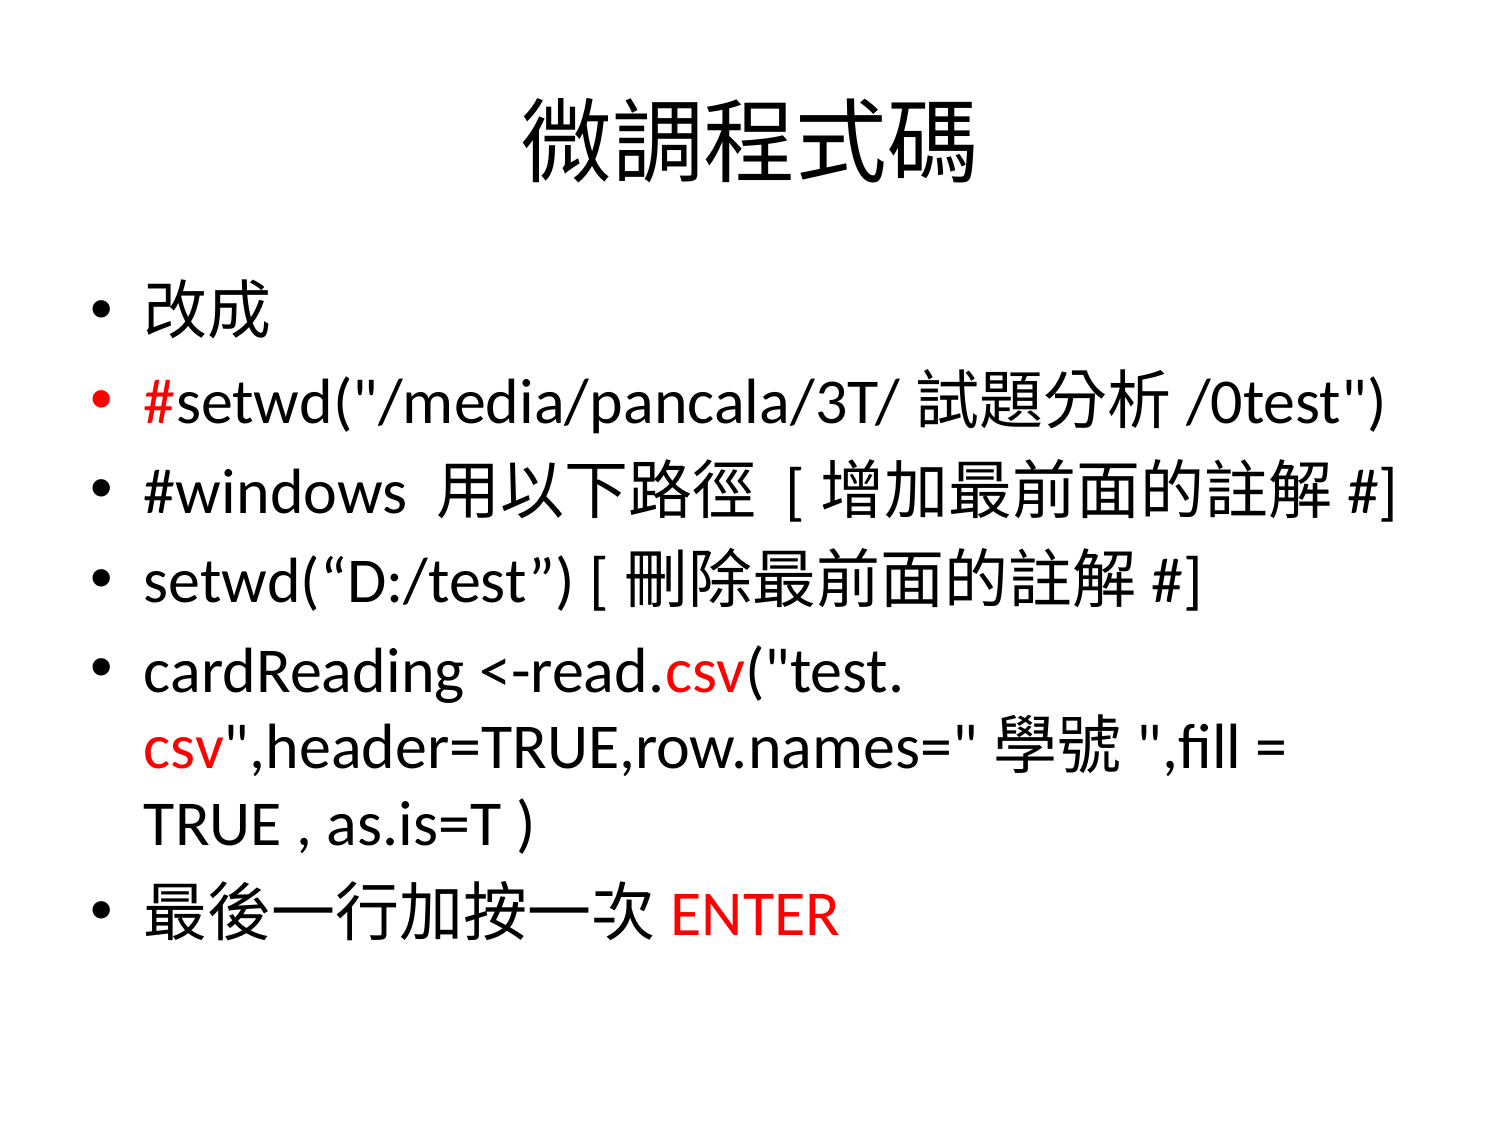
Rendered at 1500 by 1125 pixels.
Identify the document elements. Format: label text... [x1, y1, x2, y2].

list 改成 #setwd("/media/pancala/3T/試題分析/0test") #windows 用以下路徑 [增加最前面的註解#] setwd(“D:/test”) [刪除最前面的註解#] cardReading <-read.csv("test. csv",header=TRUE,row.names="學號",fill = TRUE , as.is=T ) 最後一行加按一次ENTER [75, 262, 1425, 1005]
title 微調程式碼 [75, 45, 1425, 233]
